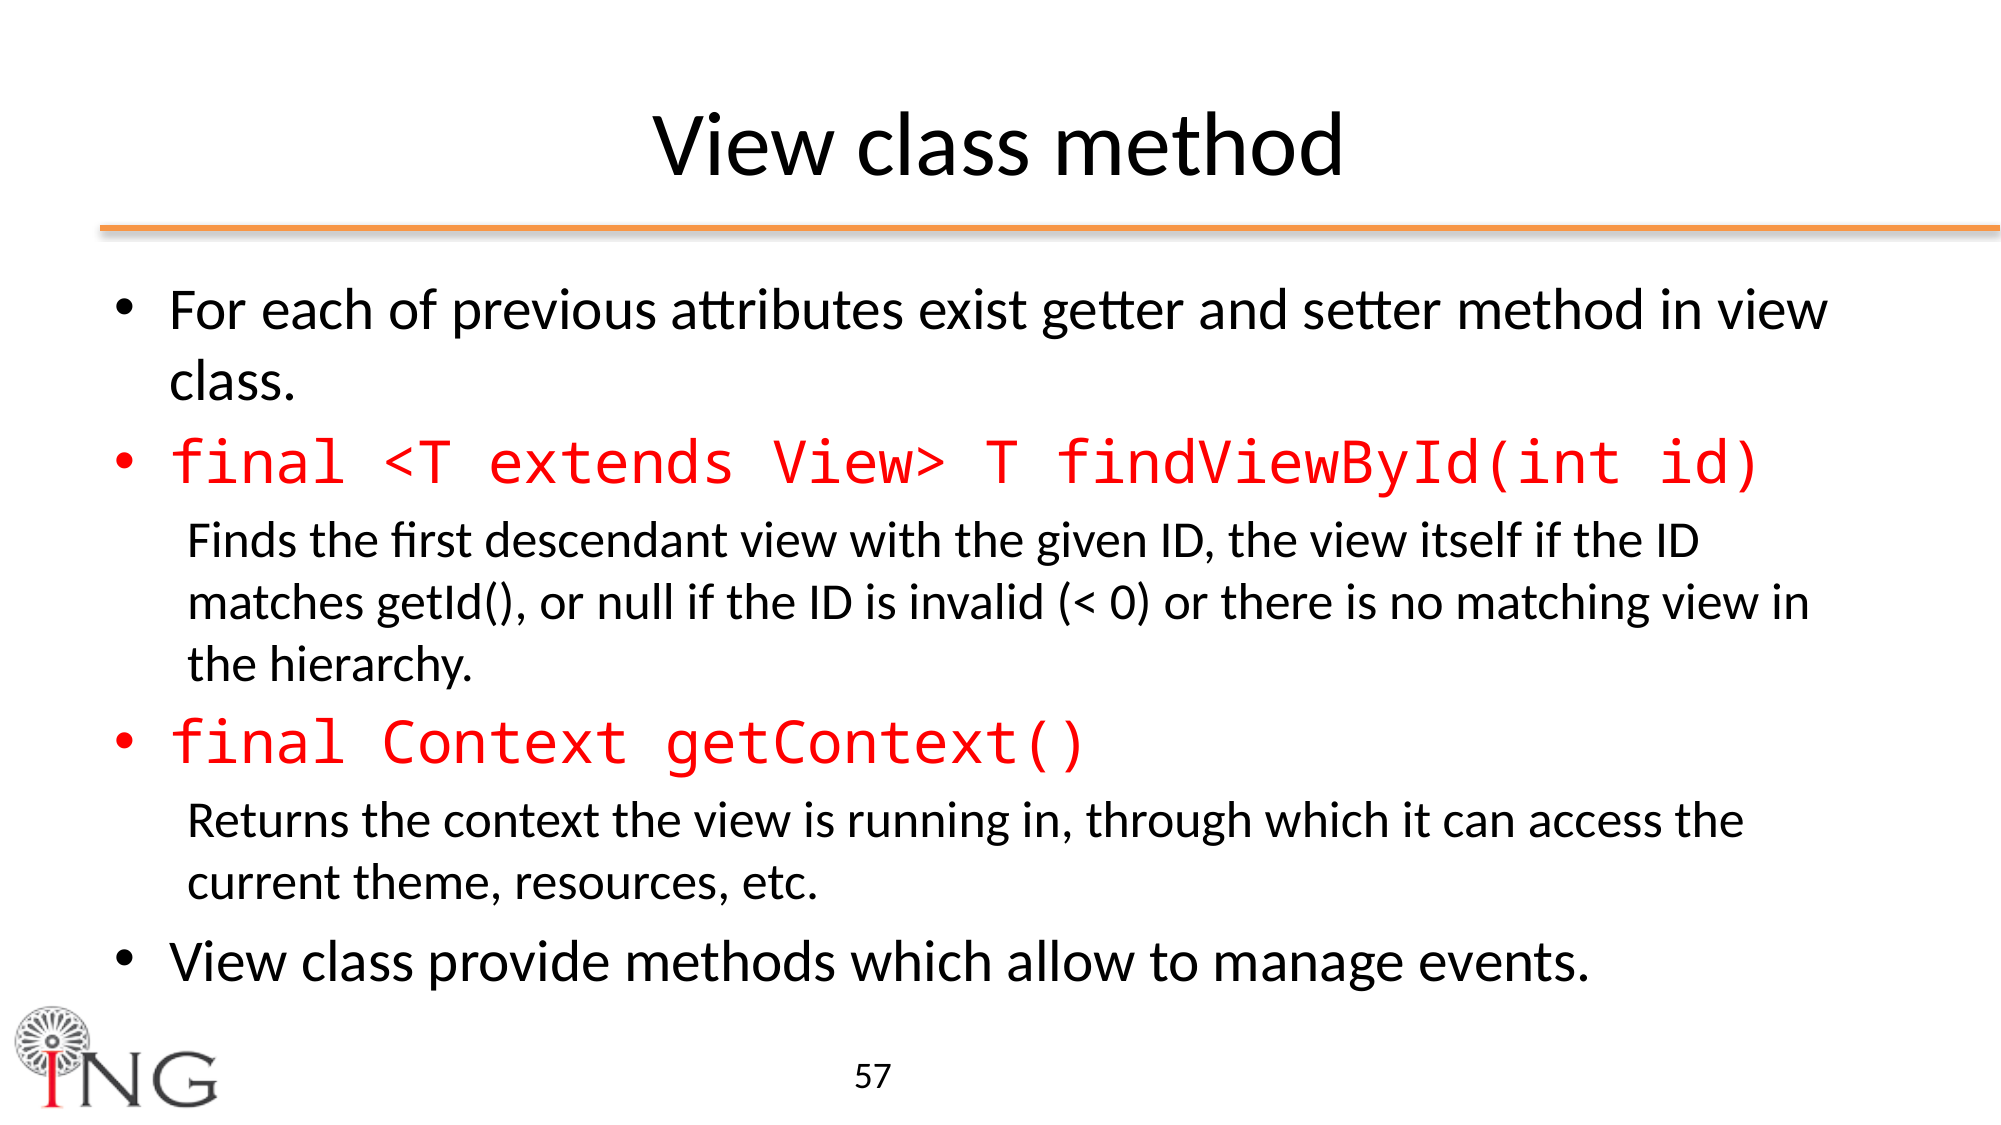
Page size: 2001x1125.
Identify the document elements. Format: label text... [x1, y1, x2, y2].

list For each of previous attributes exist getter and setter method in view class. final <T extends View> T findViewById(int id) Finds the first descendant view with the given ID, the view itself if the ID matches getId(), or null if the ID is invalid (< 0) or there is no matching view in the hierarchy. final Context getContext() Returns the context the view is running in, through which it can access the current theme, resources, etc. View class provide methods which allow to manage events. [99, 262, 1900, 1005]
slide_number 57 [839, 1043, 1900, 1104]
title View class method [99, 45, 1900, 233]
picture [0, 987, 244, 1125]
